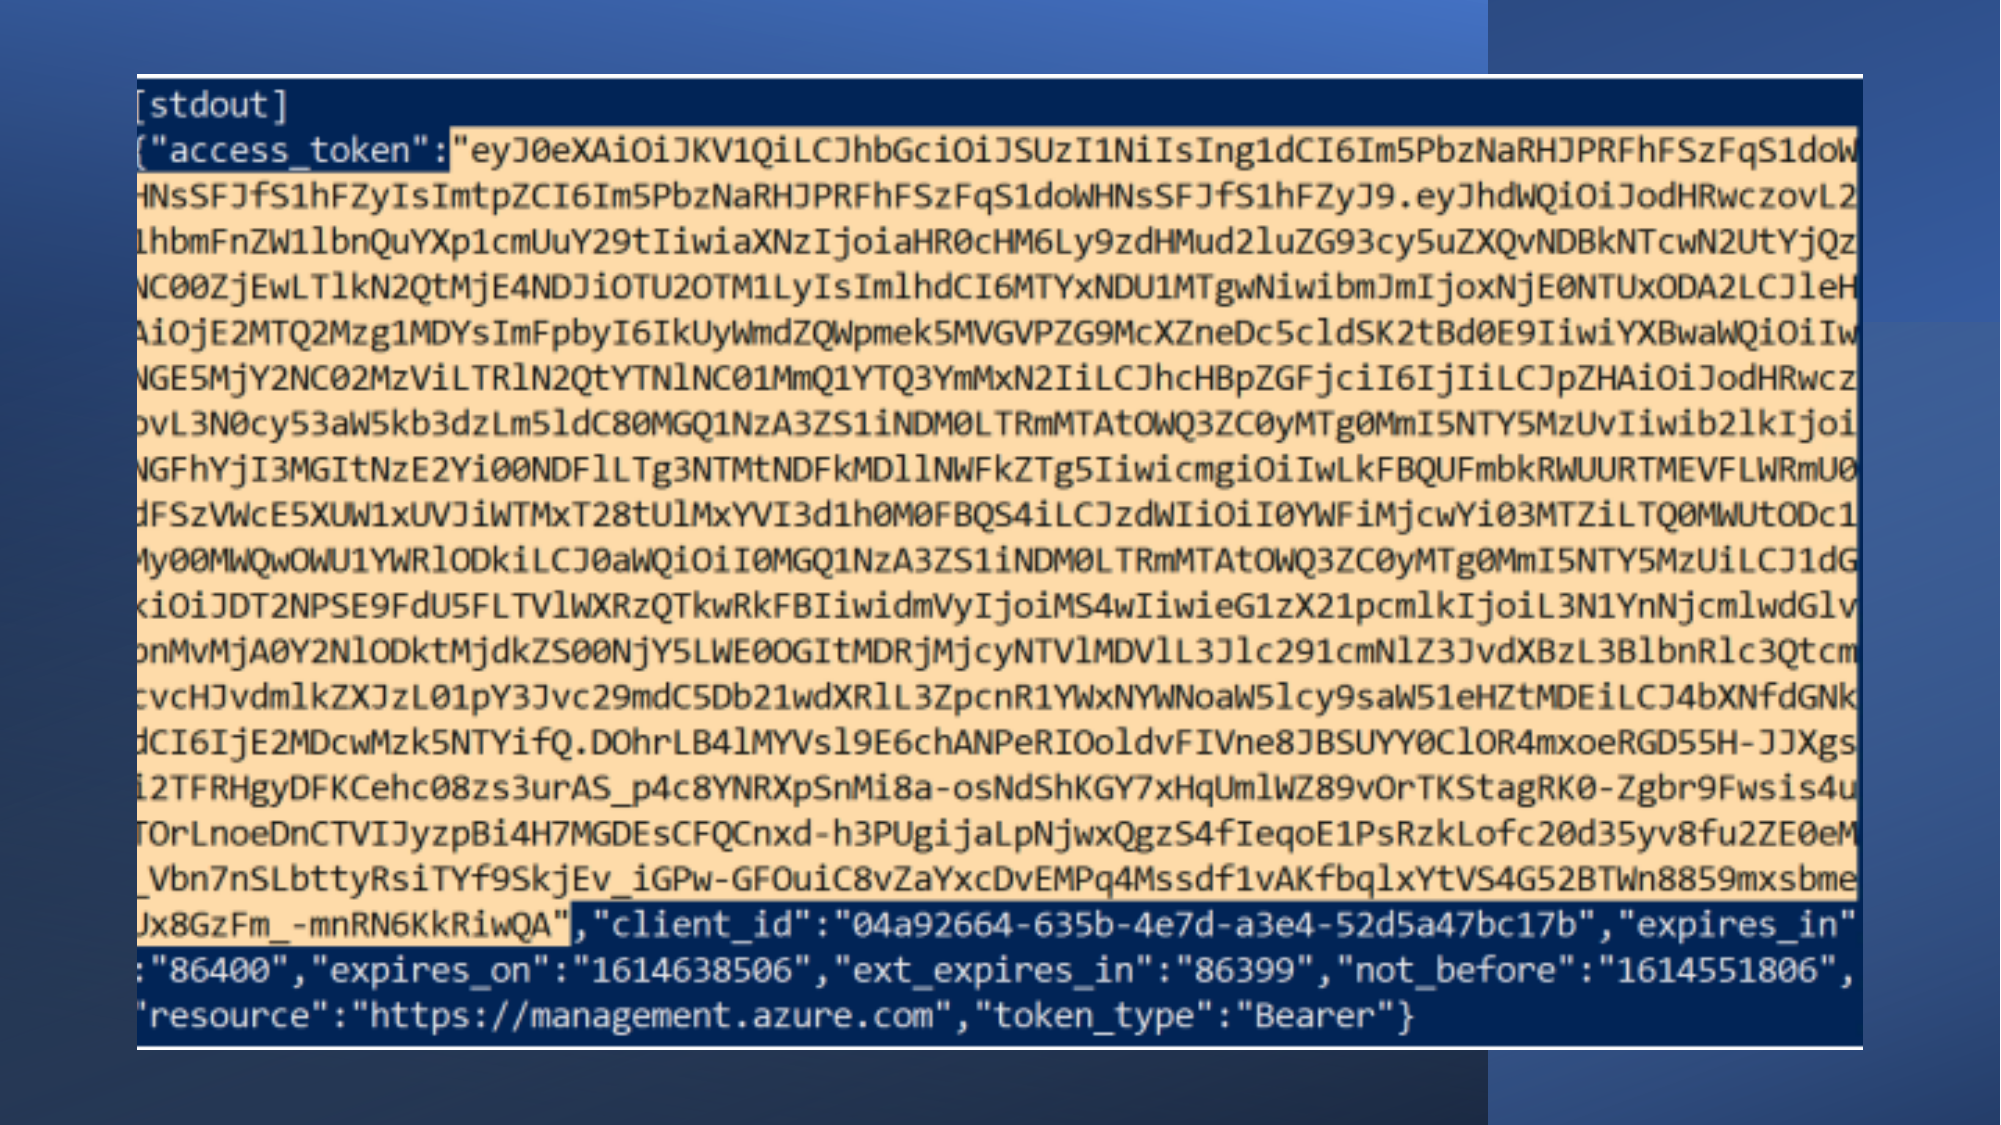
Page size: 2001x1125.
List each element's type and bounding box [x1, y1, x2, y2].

text_box [0, 321, 2000, 1125]
text_box [0, 0, 1489, 321]
text_box [1489, 0, 2000, 321]
picture [137, 74, 1863, 1050]
